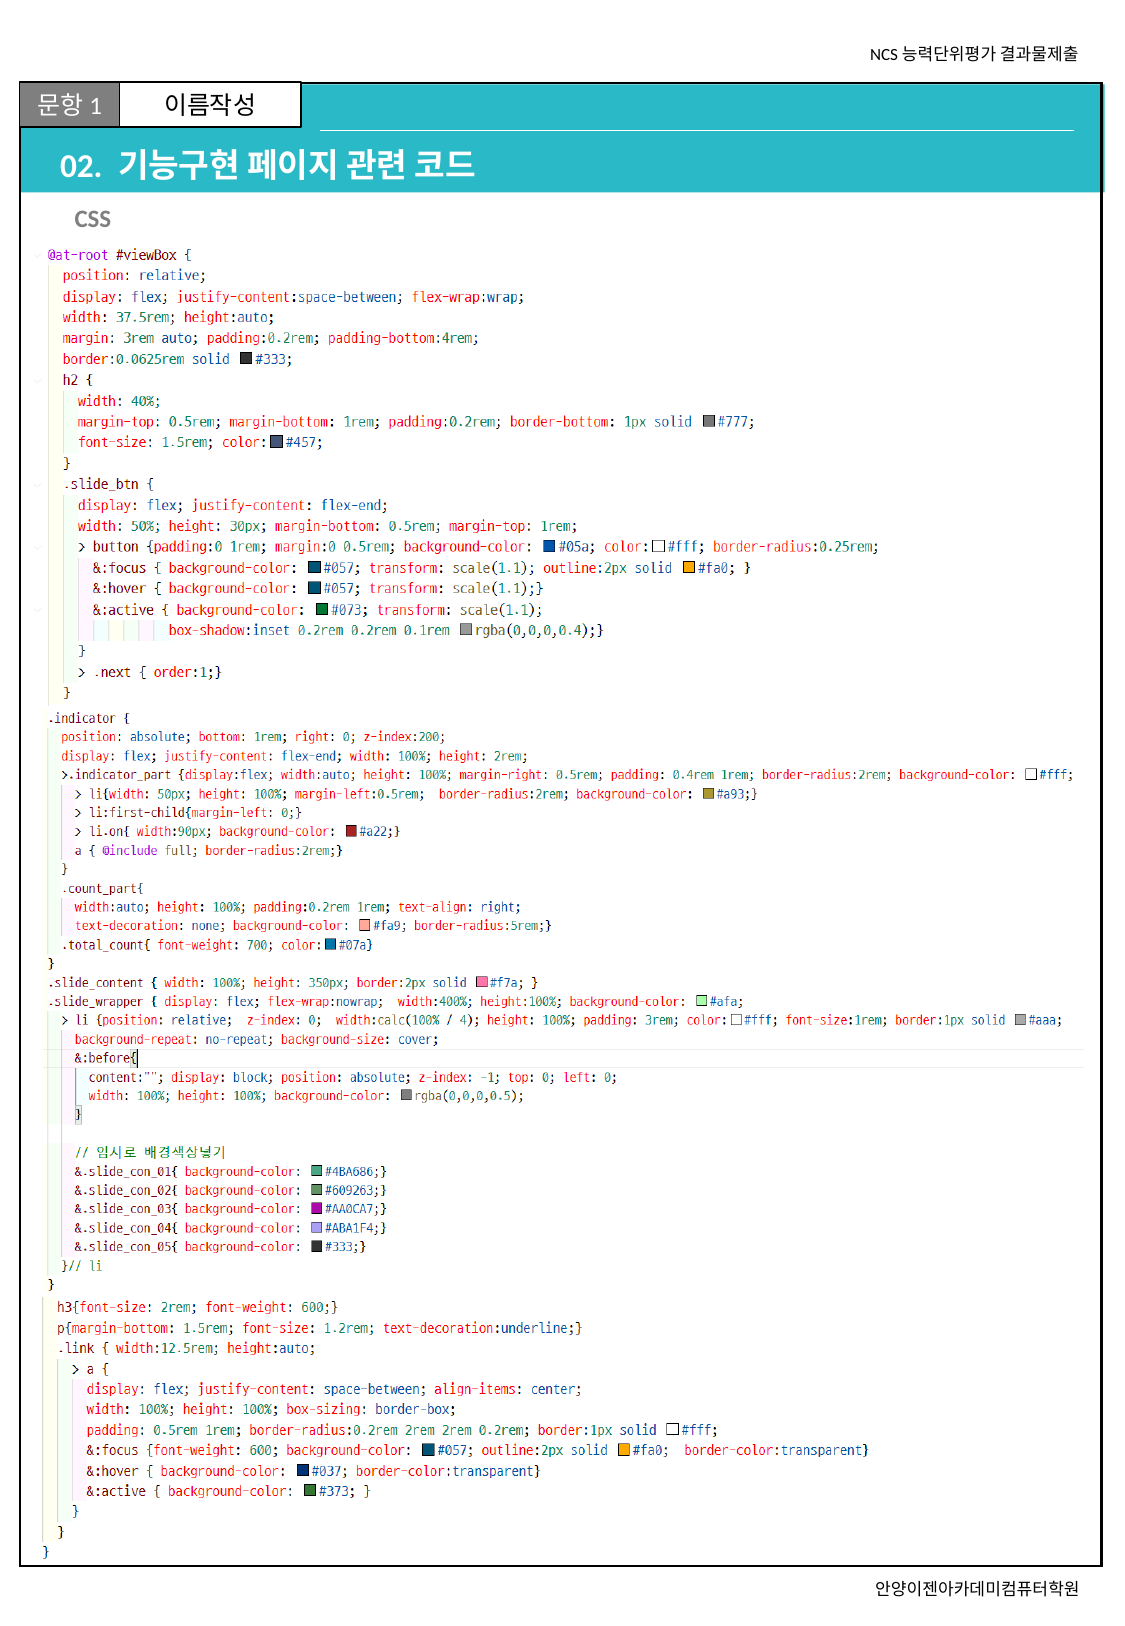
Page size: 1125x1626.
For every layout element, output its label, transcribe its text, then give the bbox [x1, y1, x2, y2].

title 02. 기능구현 페이지 관련 코드 [45, 141, 1073, 193]
subtitle CSS [59, 199, 364, 235]
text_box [34, 242, 1084, 1562]
